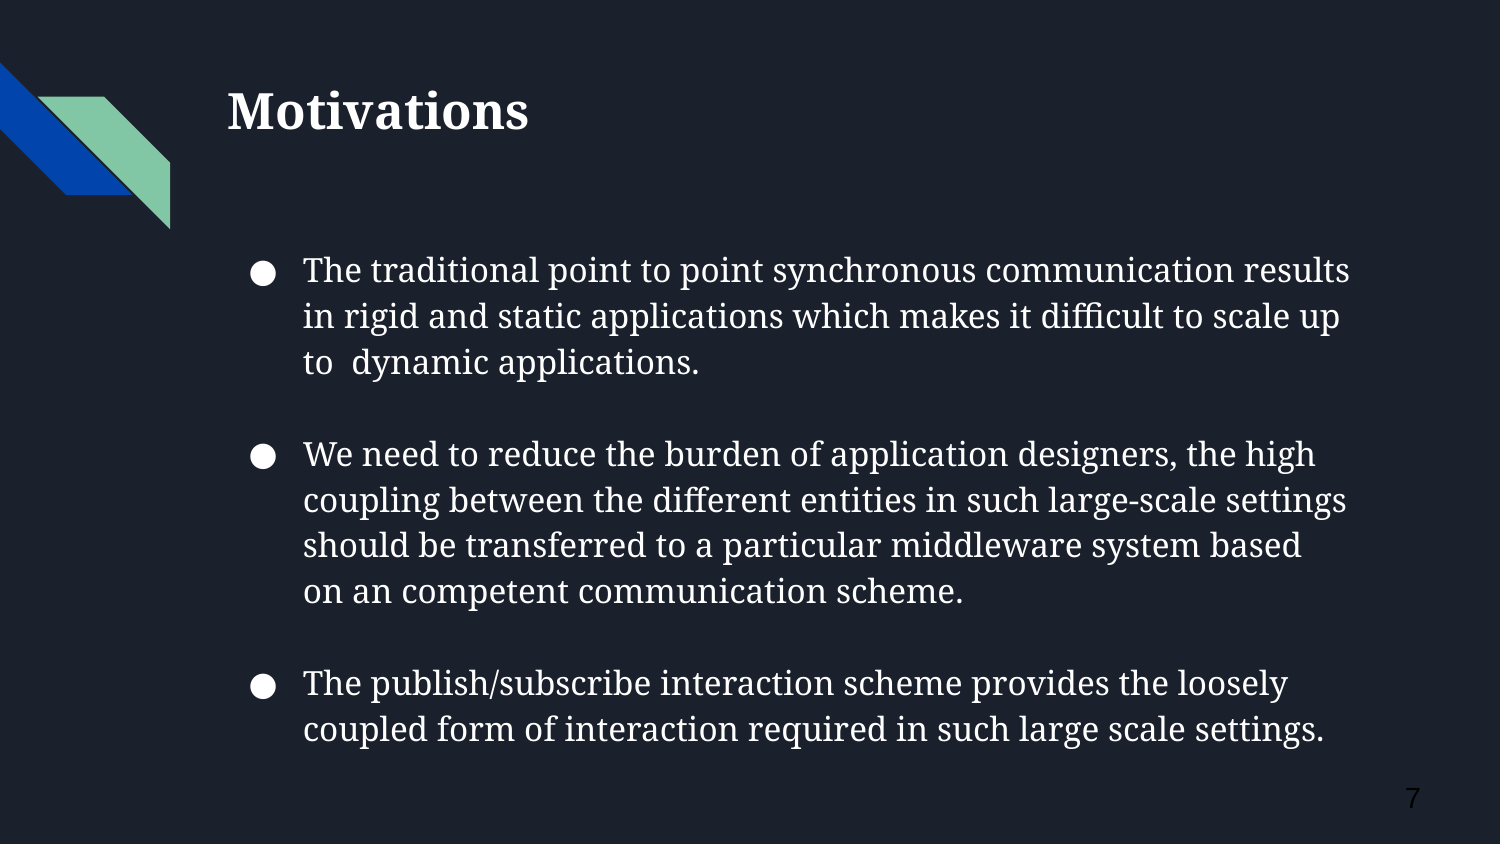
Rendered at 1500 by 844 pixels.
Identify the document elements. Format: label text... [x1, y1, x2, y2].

list The traditional point to point synchronous communication results in rigid and static applications which makes it difficult to scale up to dynamic applications. We need to reduce the burden of application designers, the high coupling between the different entities in such large-scale settings should be transferred to a particular middleware system based on an competent communication scheme. The publish/subscribe interaction scheme provides the loosely coupled form of interaction required in such large scale settings. [212, 228, 1368, 741]
slide_number ‹#› [1389, 764, 1480, 830]
title Motivations [212, 64, 1368, 215]
